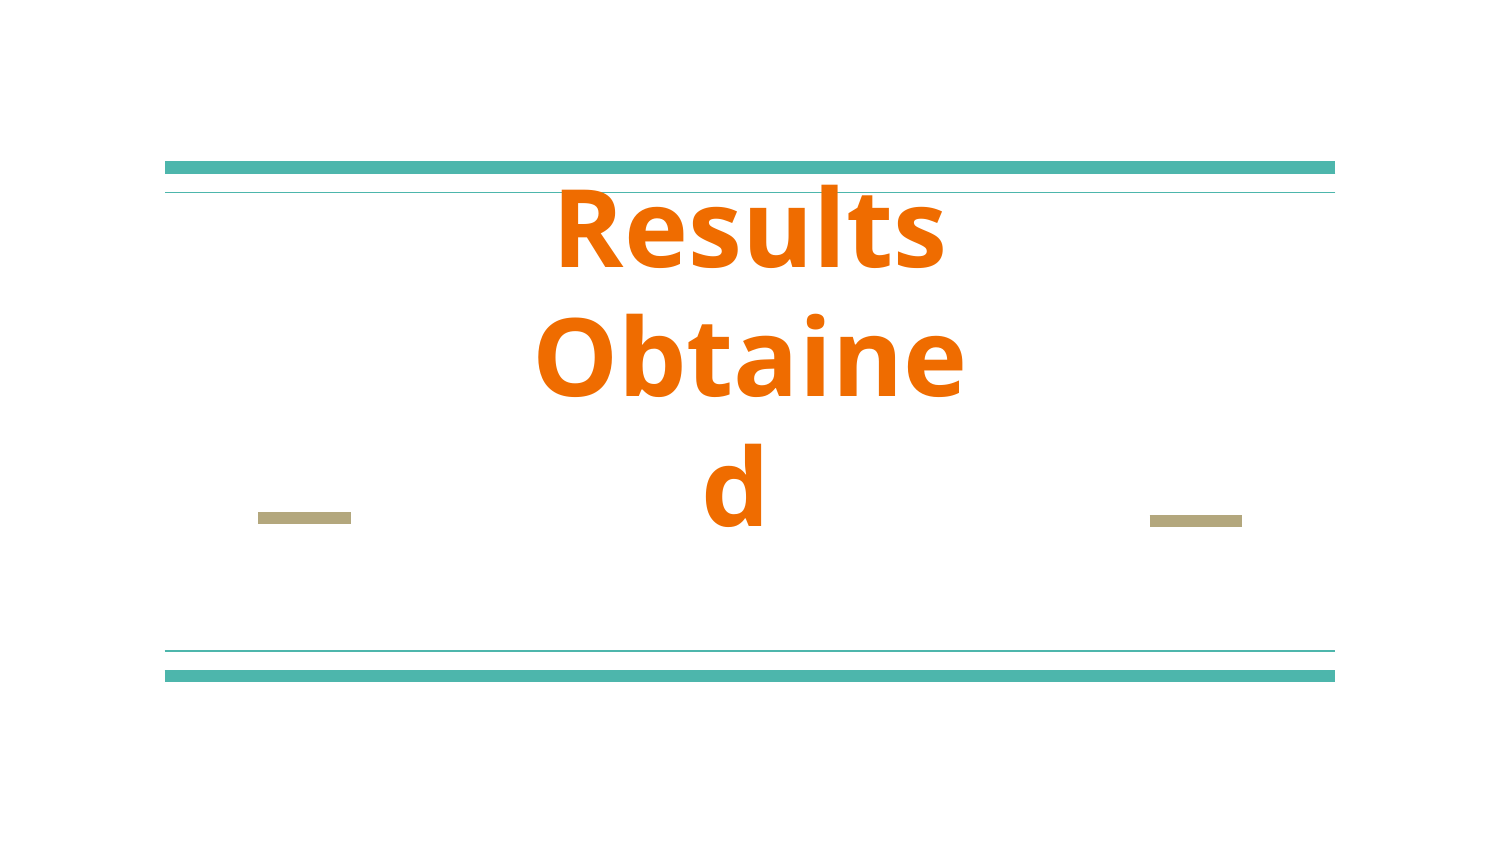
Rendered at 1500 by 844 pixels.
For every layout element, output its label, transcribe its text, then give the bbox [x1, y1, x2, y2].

title Results Obtained [499, 311, 1001, 564]
